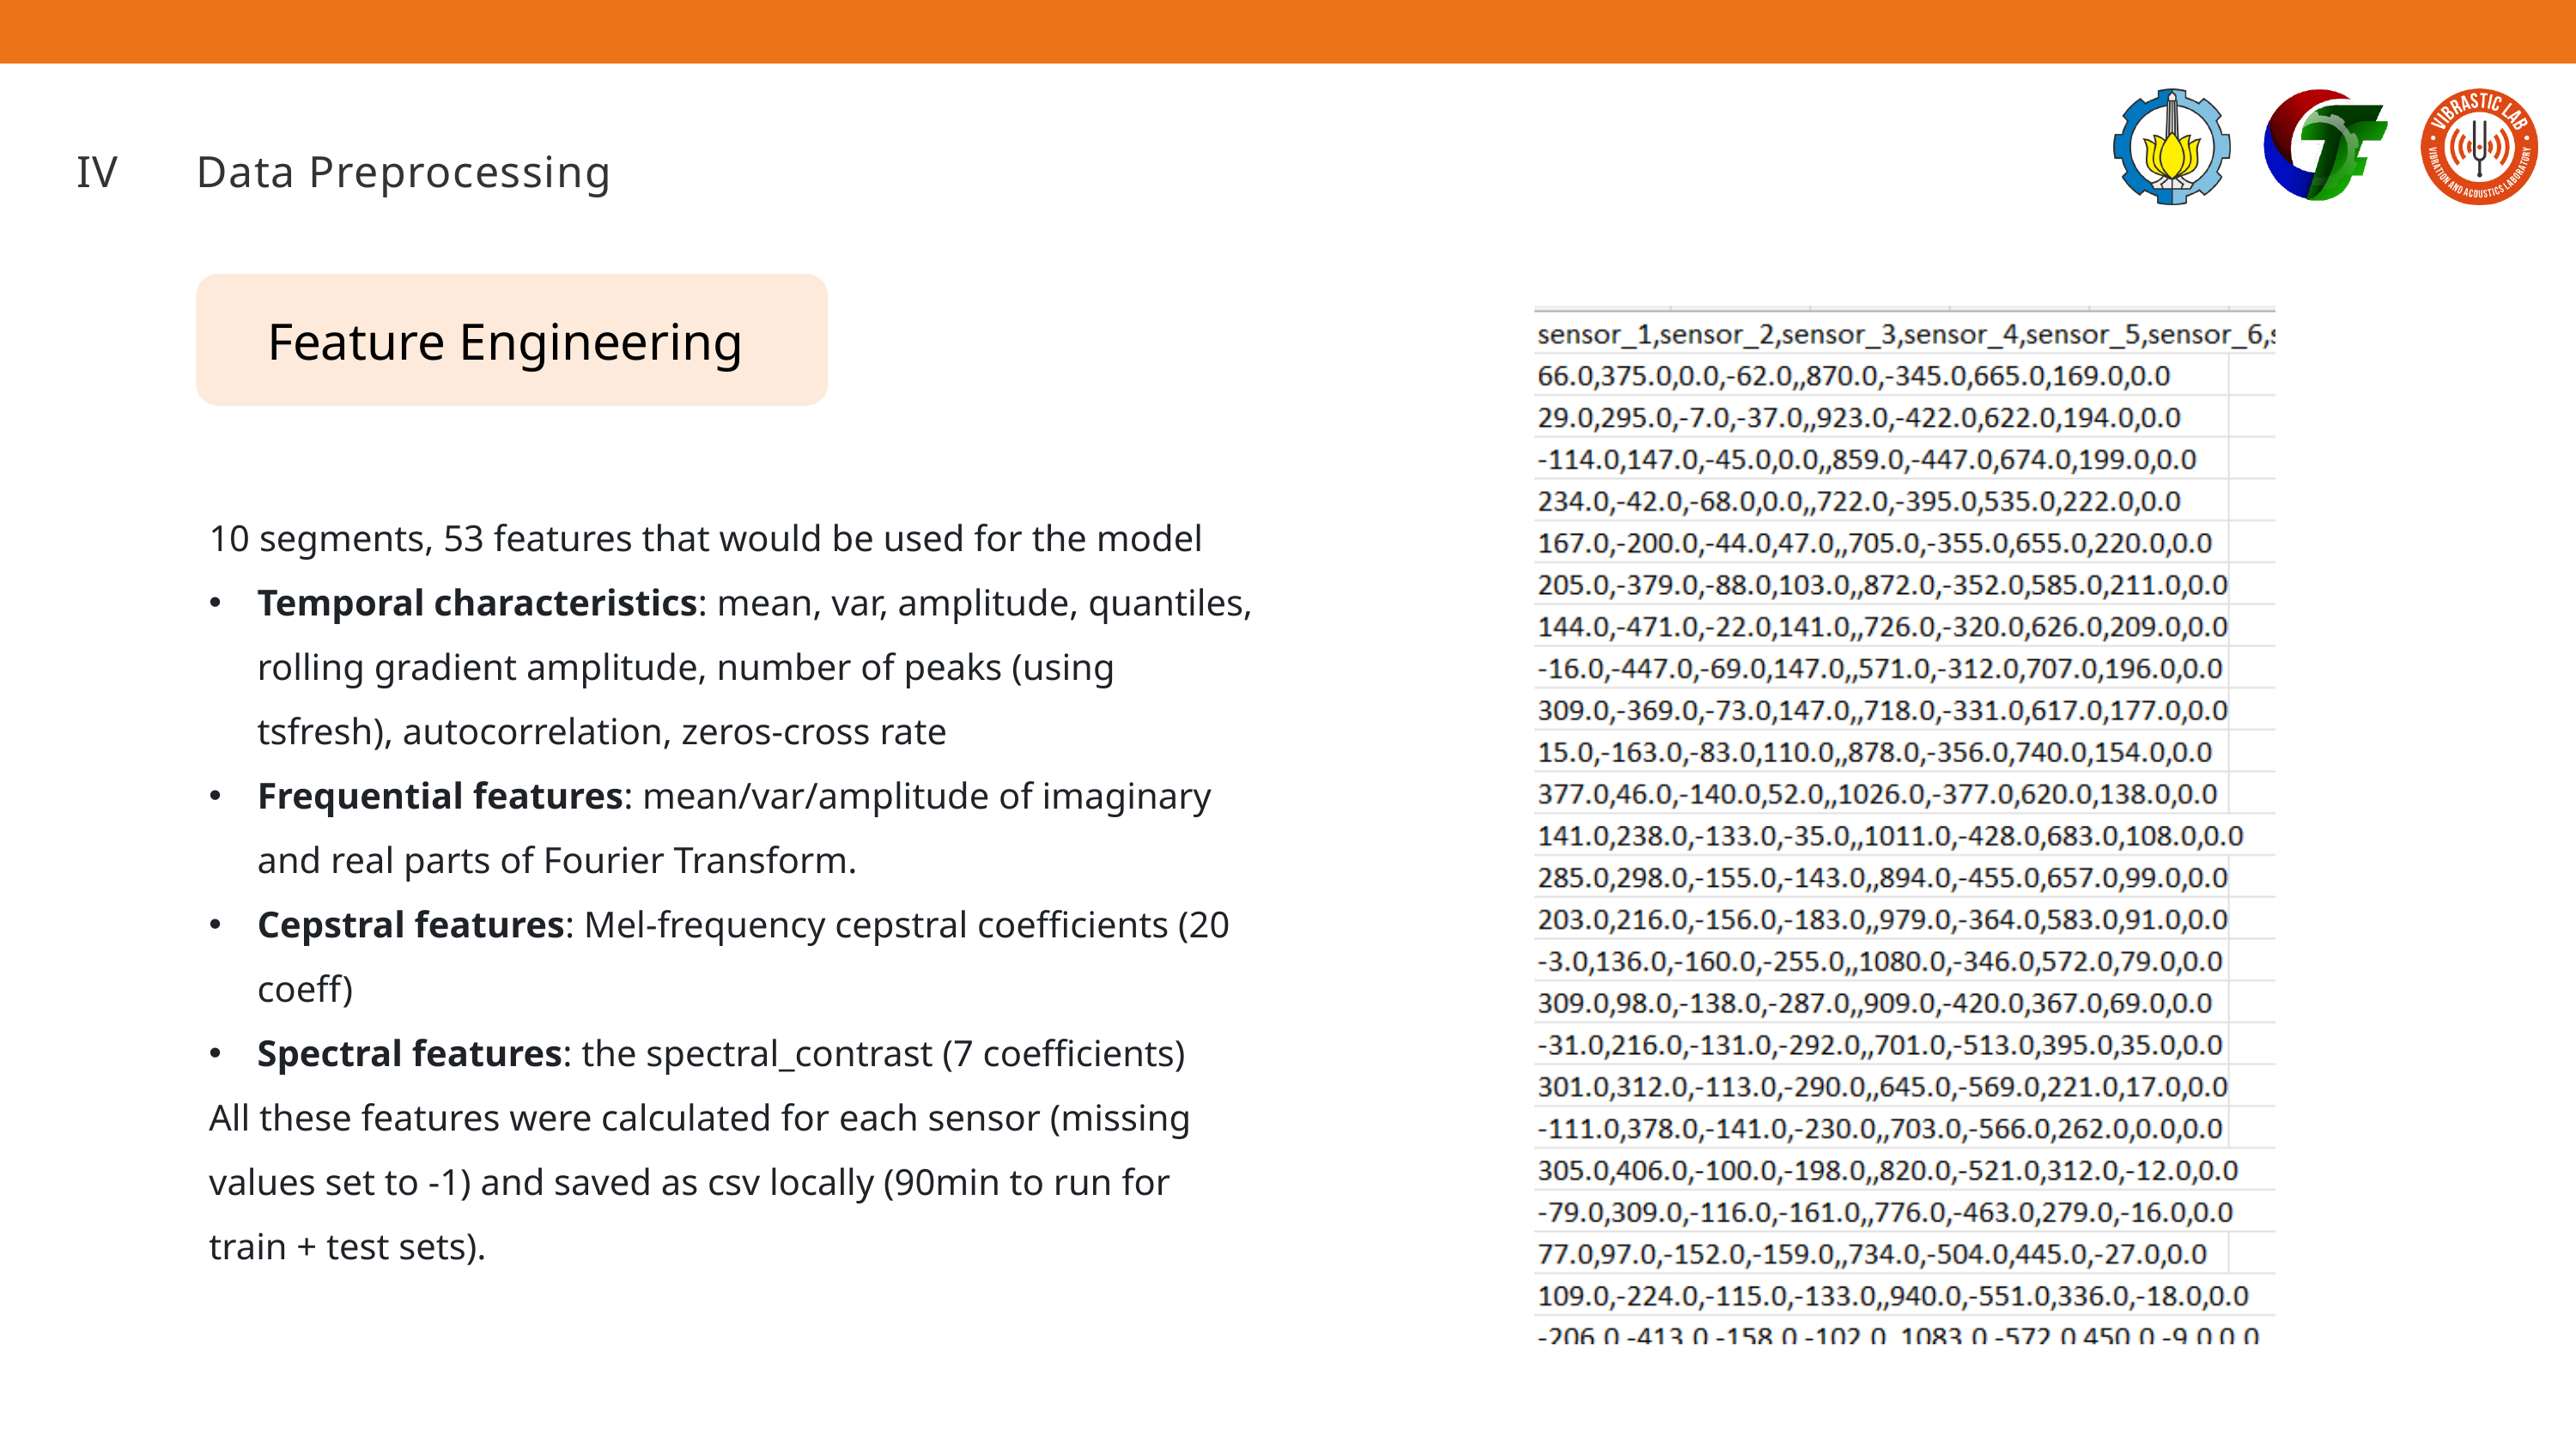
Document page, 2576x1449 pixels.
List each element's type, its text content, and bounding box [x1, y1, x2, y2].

picture [2113, 88, 2231, 206]
text_box IV [59, 144, 136, 197]
text_box Data Preprocessing [196, 144, 1689, 197]
picture [1534, 305, 2276, 1344]
text_box Feature Engineering [194, 271, 830, 408]
picture [2259, 84, 2388, 206]
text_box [0, 0, 2576, 64]
picture [2421, 88, 2538, 206]
text_box 10 segments, 53 features that would be used for the model Temporal characteristics: mean, var, amplitude, quantiles, rolling gradient amplitude, number of peaks (using tsfresh), autocorrelation, zeros-cross rate Frequential features: mean/var/amplitude of imaginary and real parts of Fourier Transform. Cepstral features: Mel-frequency cepstral coefficients (20 coeff) Spectral features: the spectral_contrast (7 coefficients) All these features were calculated for each sensor (missing values set to -1) and saved as csv locally (90min to run for train + test sets). [196, 1119, 1267, 1338]
text_box 10 segments, 53 features that would be used for the model Temporal characteristics: mean, var, amplitude, quantiles, rolling gradient amplitude, number of peaks (using tsfresh), autocorrelation, zeros-cross rate Frequential features: mean/var/amplitude of imaginary and real parts of Fourier Transform. Cepstral features: Mel-frequency cepstral coefficients (20 coeff) Spectral features: the spectral_contrast (7 coefficients) All these features were calculated for each sensor (missing values set to -1) and saved as csv locally (90min to run for train + test sets). [196, 488, 1267, 1107]
